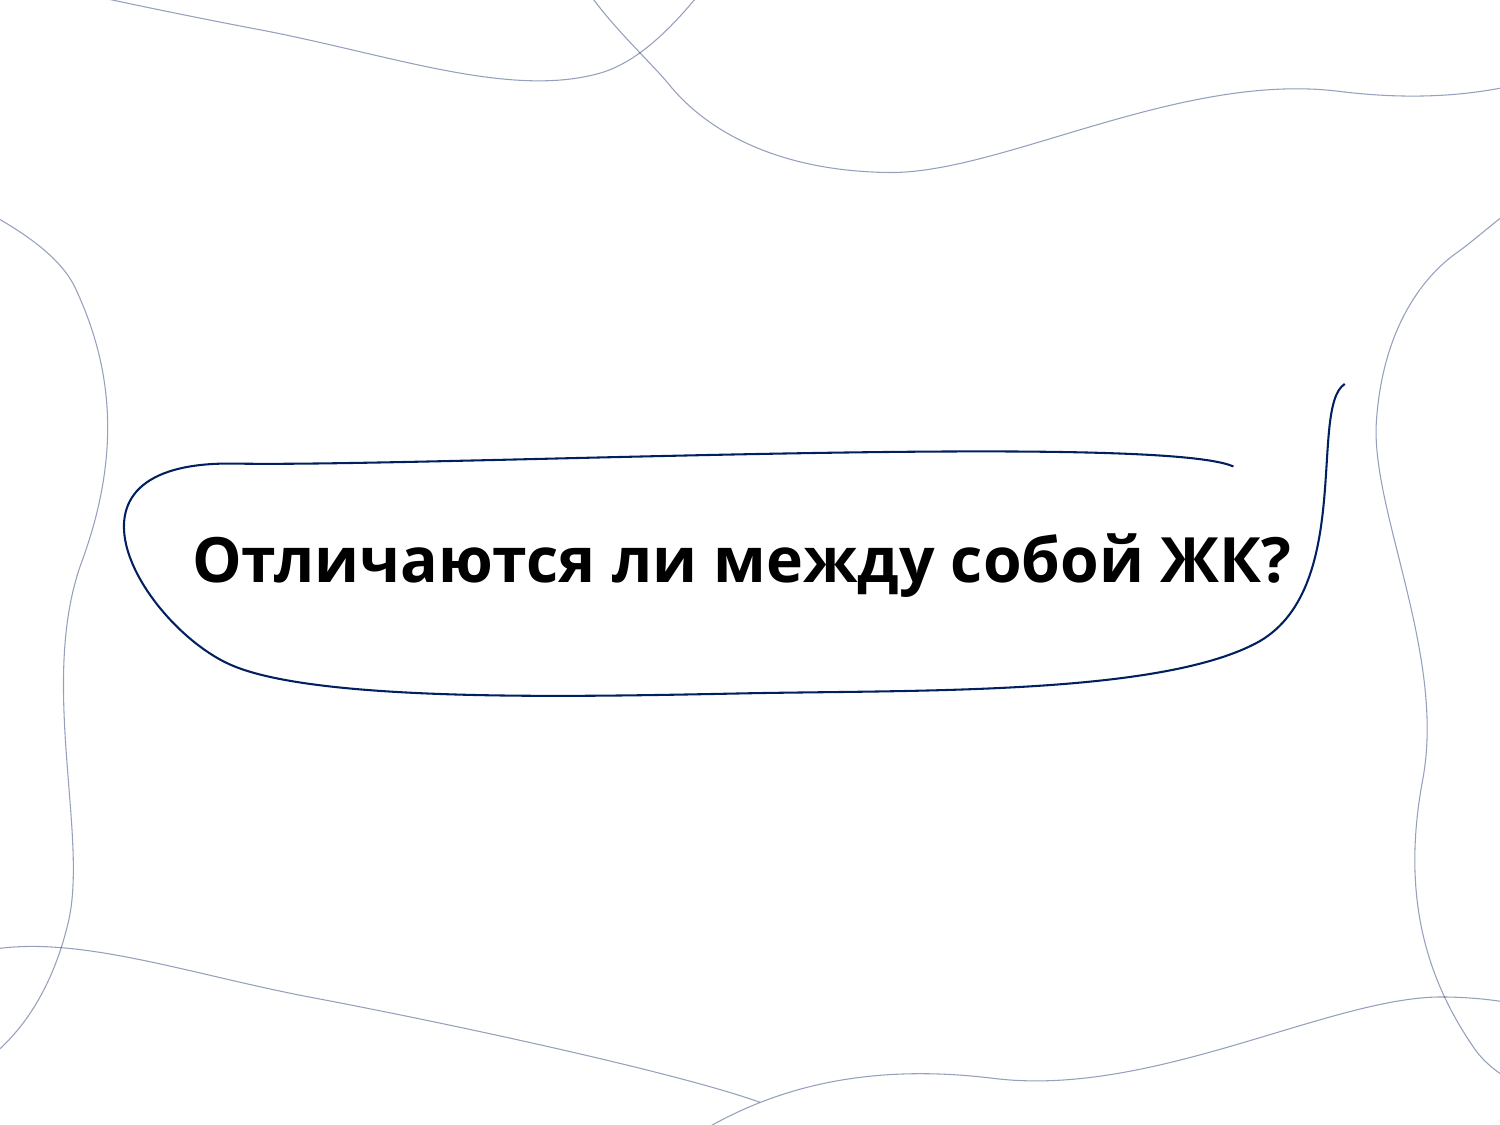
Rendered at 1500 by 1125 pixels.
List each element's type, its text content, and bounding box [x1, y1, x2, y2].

text_box [592, 0, 1500, 174]
text_box [0, 218, 109, 947]
text_box [710, 995, 1500, 1125]
text_box [107, 0, 639, 82]
title Отличаются ли между собой ЖК? [1294, 513, 1330, 612]
text_box [1375, 217, 1500, 1000]
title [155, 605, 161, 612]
text_box [0, 945, 760, 1125]
text_box [122, 383, 1346, 697]
